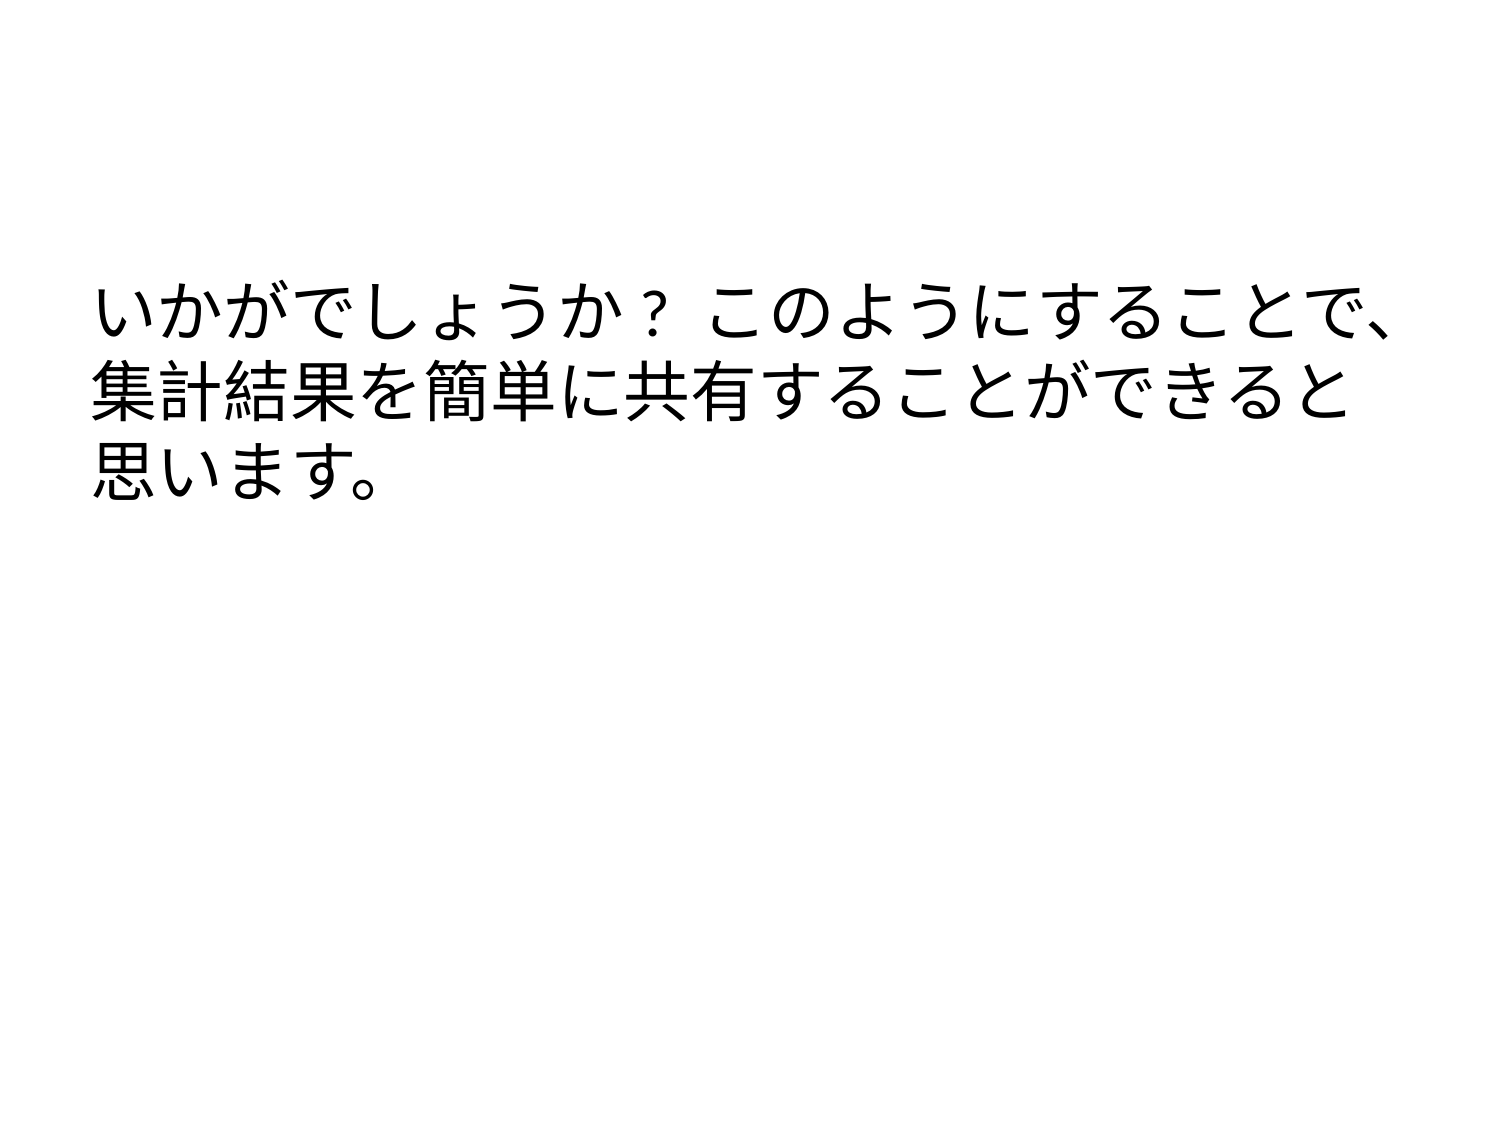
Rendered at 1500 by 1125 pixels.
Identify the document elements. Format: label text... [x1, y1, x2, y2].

list いかがでしょうか? このようにすることで、集計結果を簡単に共有することができると思います。 [75, 262, 1425, 1005]
